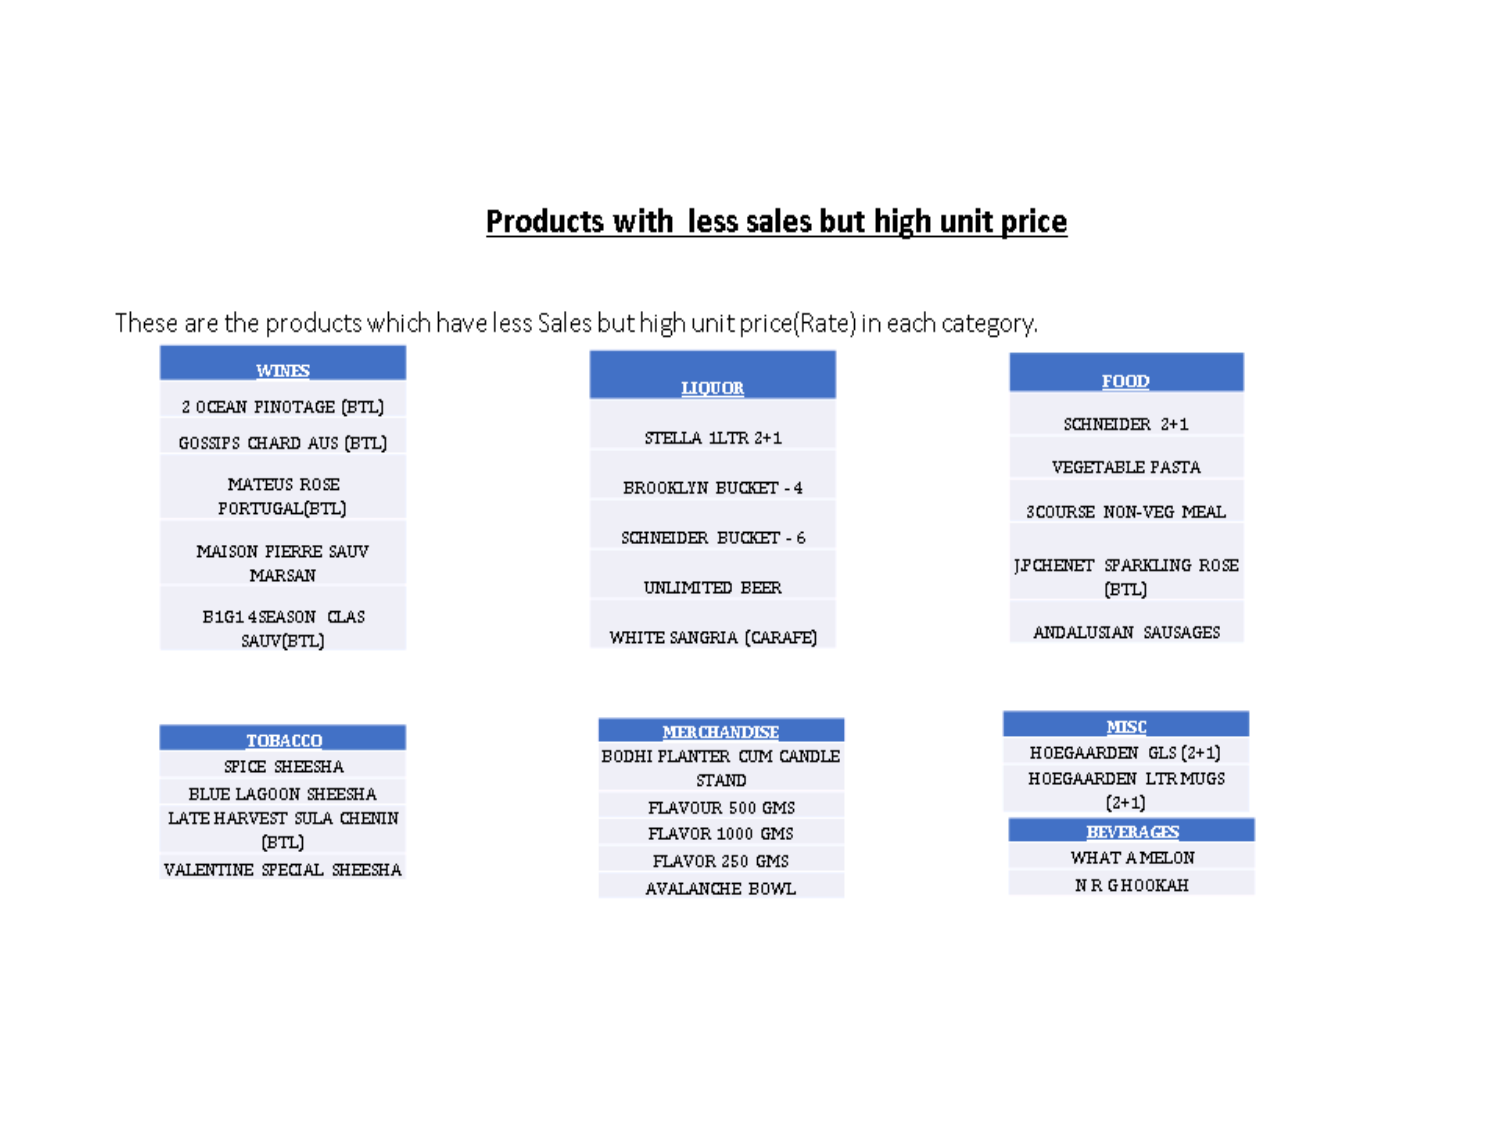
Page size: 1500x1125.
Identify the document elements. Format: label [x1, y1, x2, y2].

picture [58, 162, 1442, 1044]
